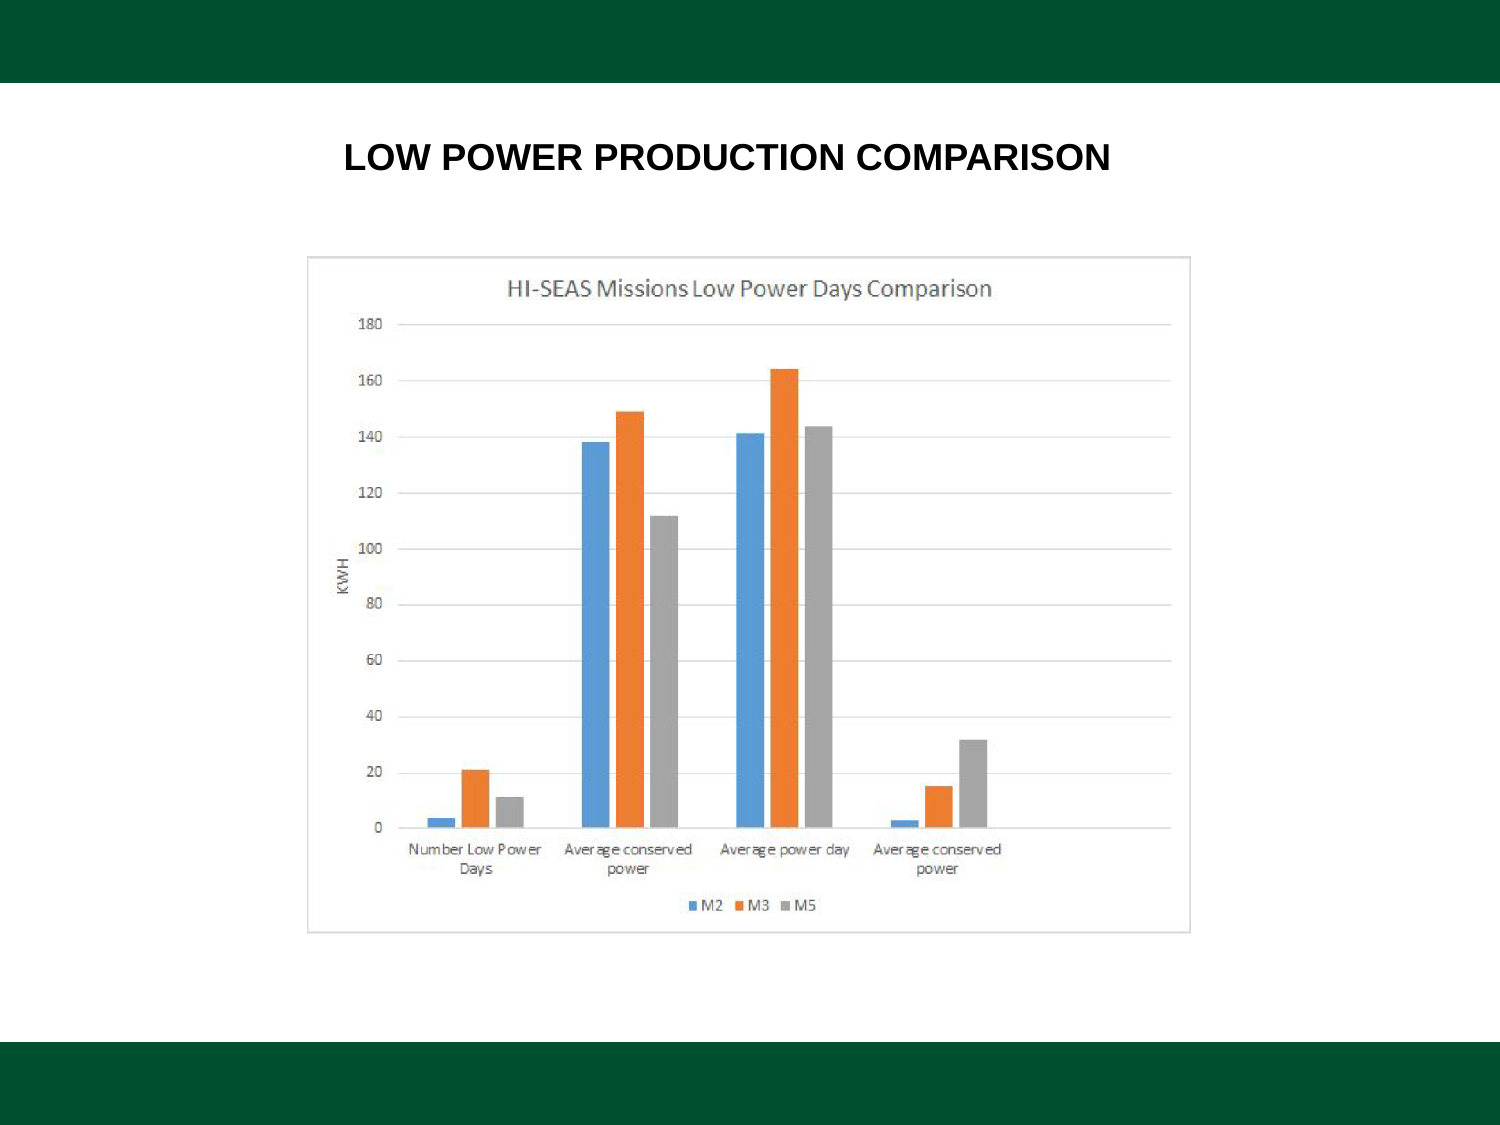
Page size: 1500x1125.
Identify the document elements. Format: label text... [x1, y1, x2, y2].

picture [290, 249, 1210, 946]
text_box LOW POWER PRODUCTION COMPARISON [328, 126, 1127, 186]
